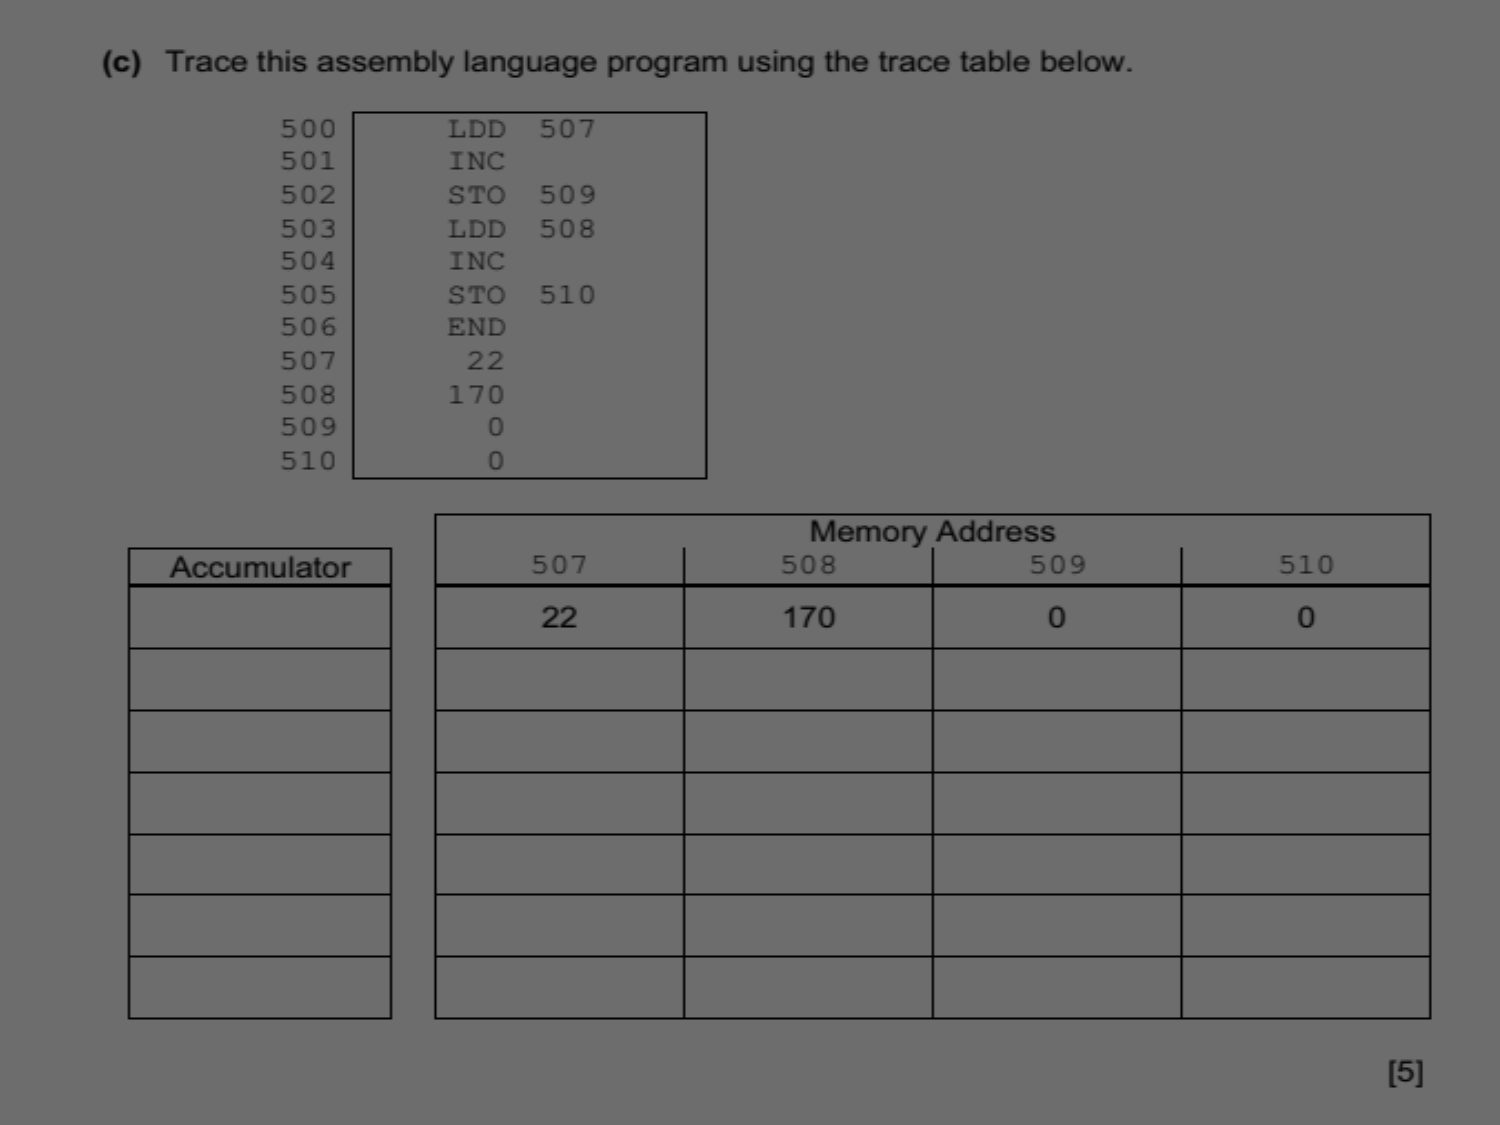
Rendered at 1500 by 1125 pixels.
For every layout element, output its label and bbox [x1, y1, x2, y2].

picture [52, 30, 1448, 1095]
